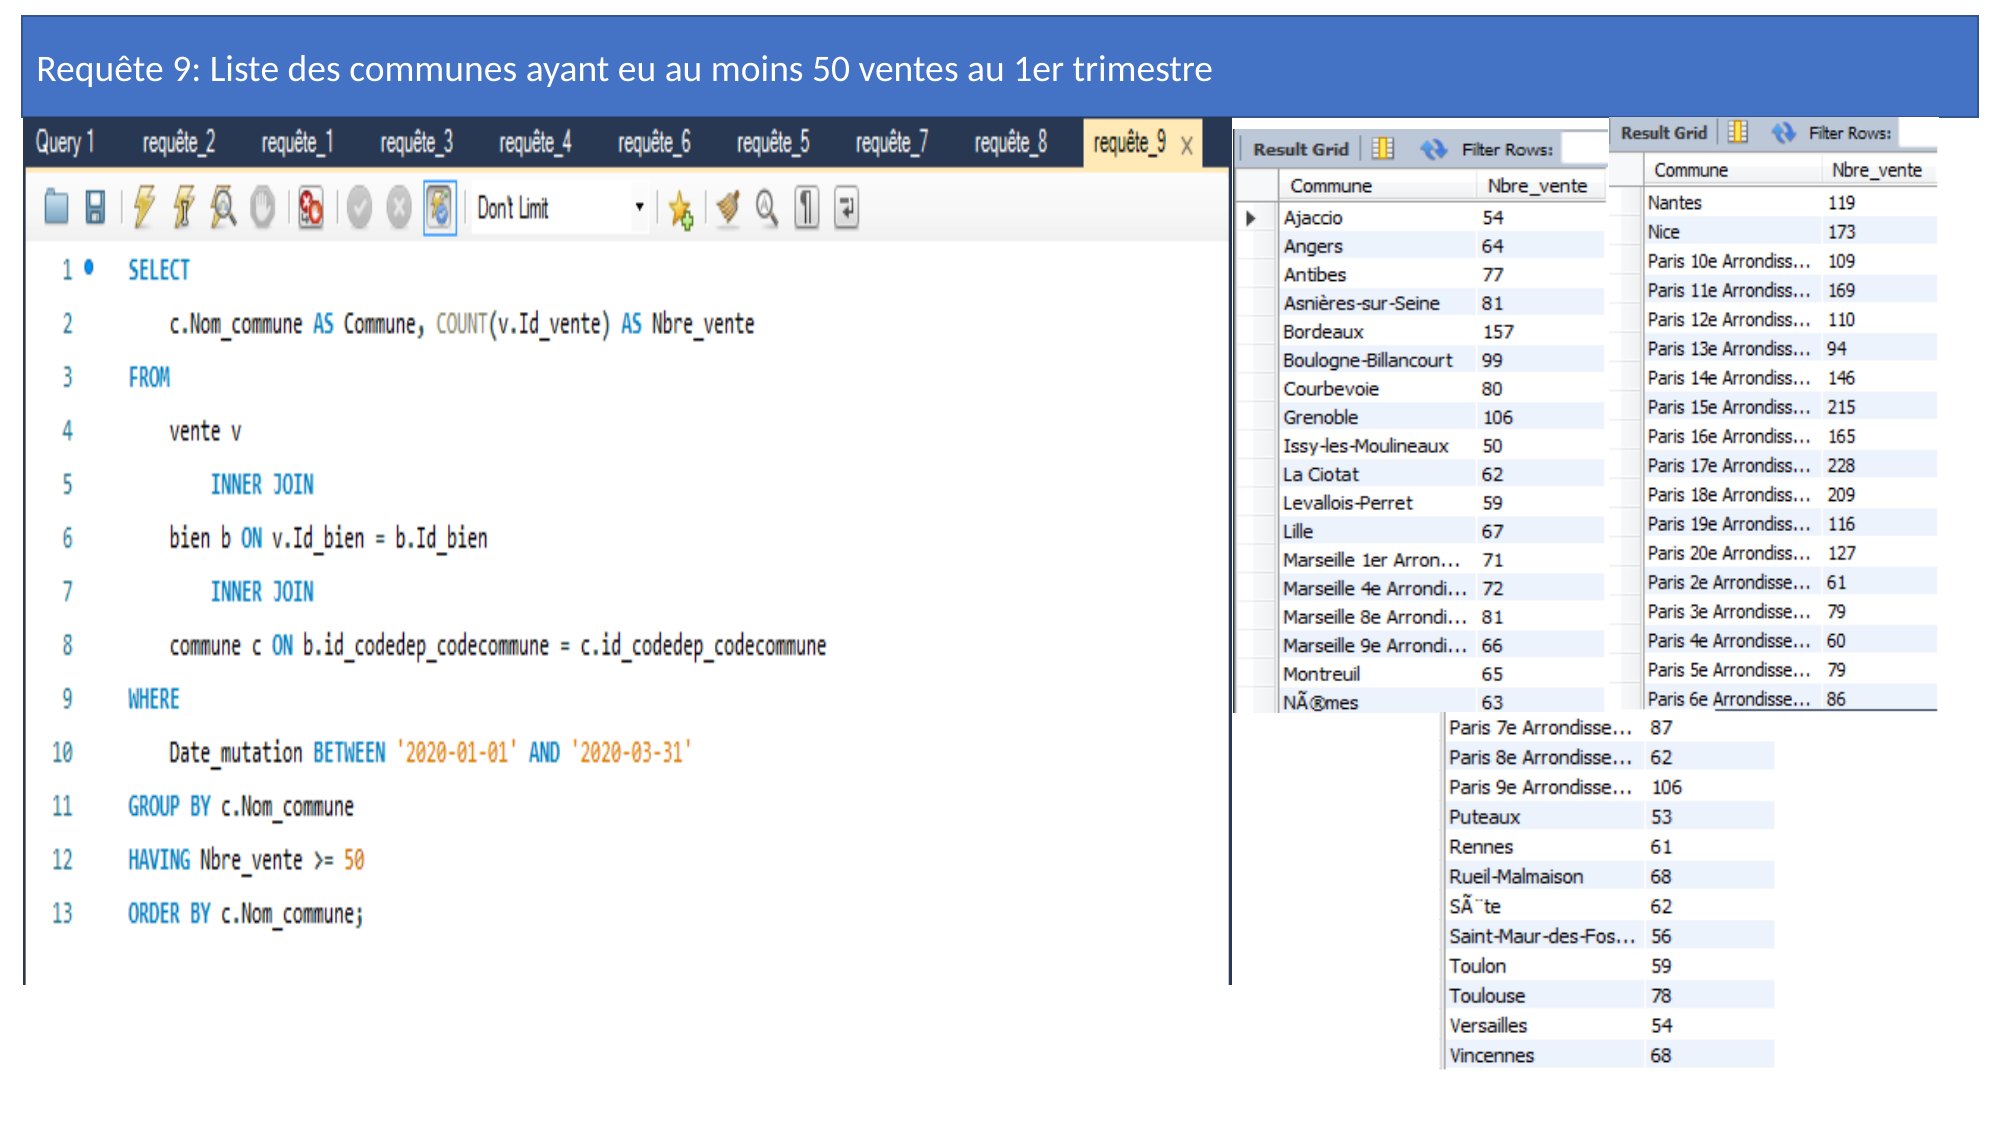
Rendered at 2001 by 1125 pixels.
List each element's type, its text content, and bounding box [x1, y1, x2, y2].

picture [23, 117, 1232, 985]
picture [1233, 117, 1939, 1076]
text_box Requête 9: Liste des communes ayant eu au moins 50 ventes au 1er trimestre [21, 15, 1979, 118]
